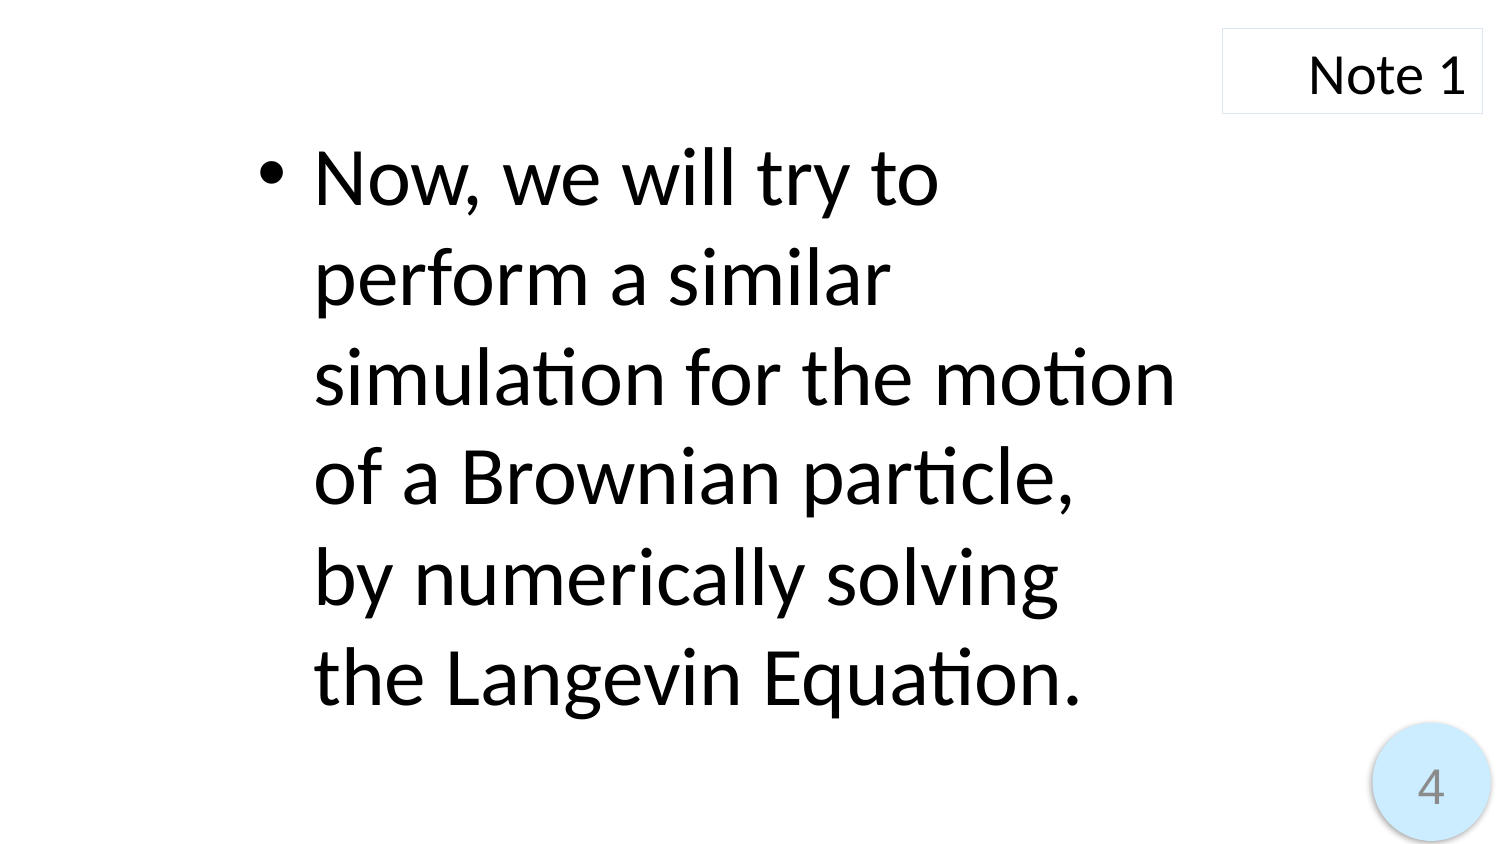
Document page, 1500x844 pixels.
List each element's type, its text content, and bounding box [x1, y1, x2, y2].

text_box Note 1 [1222, 28, 1483, 114]
list Now, we will try to perform a similar simulation for the motion of a Brownian particle, by numerically solving the Langevin Equation. [242, 114, 1223, 786]
slide_number 4 [1372, 762, 1491, 807]
